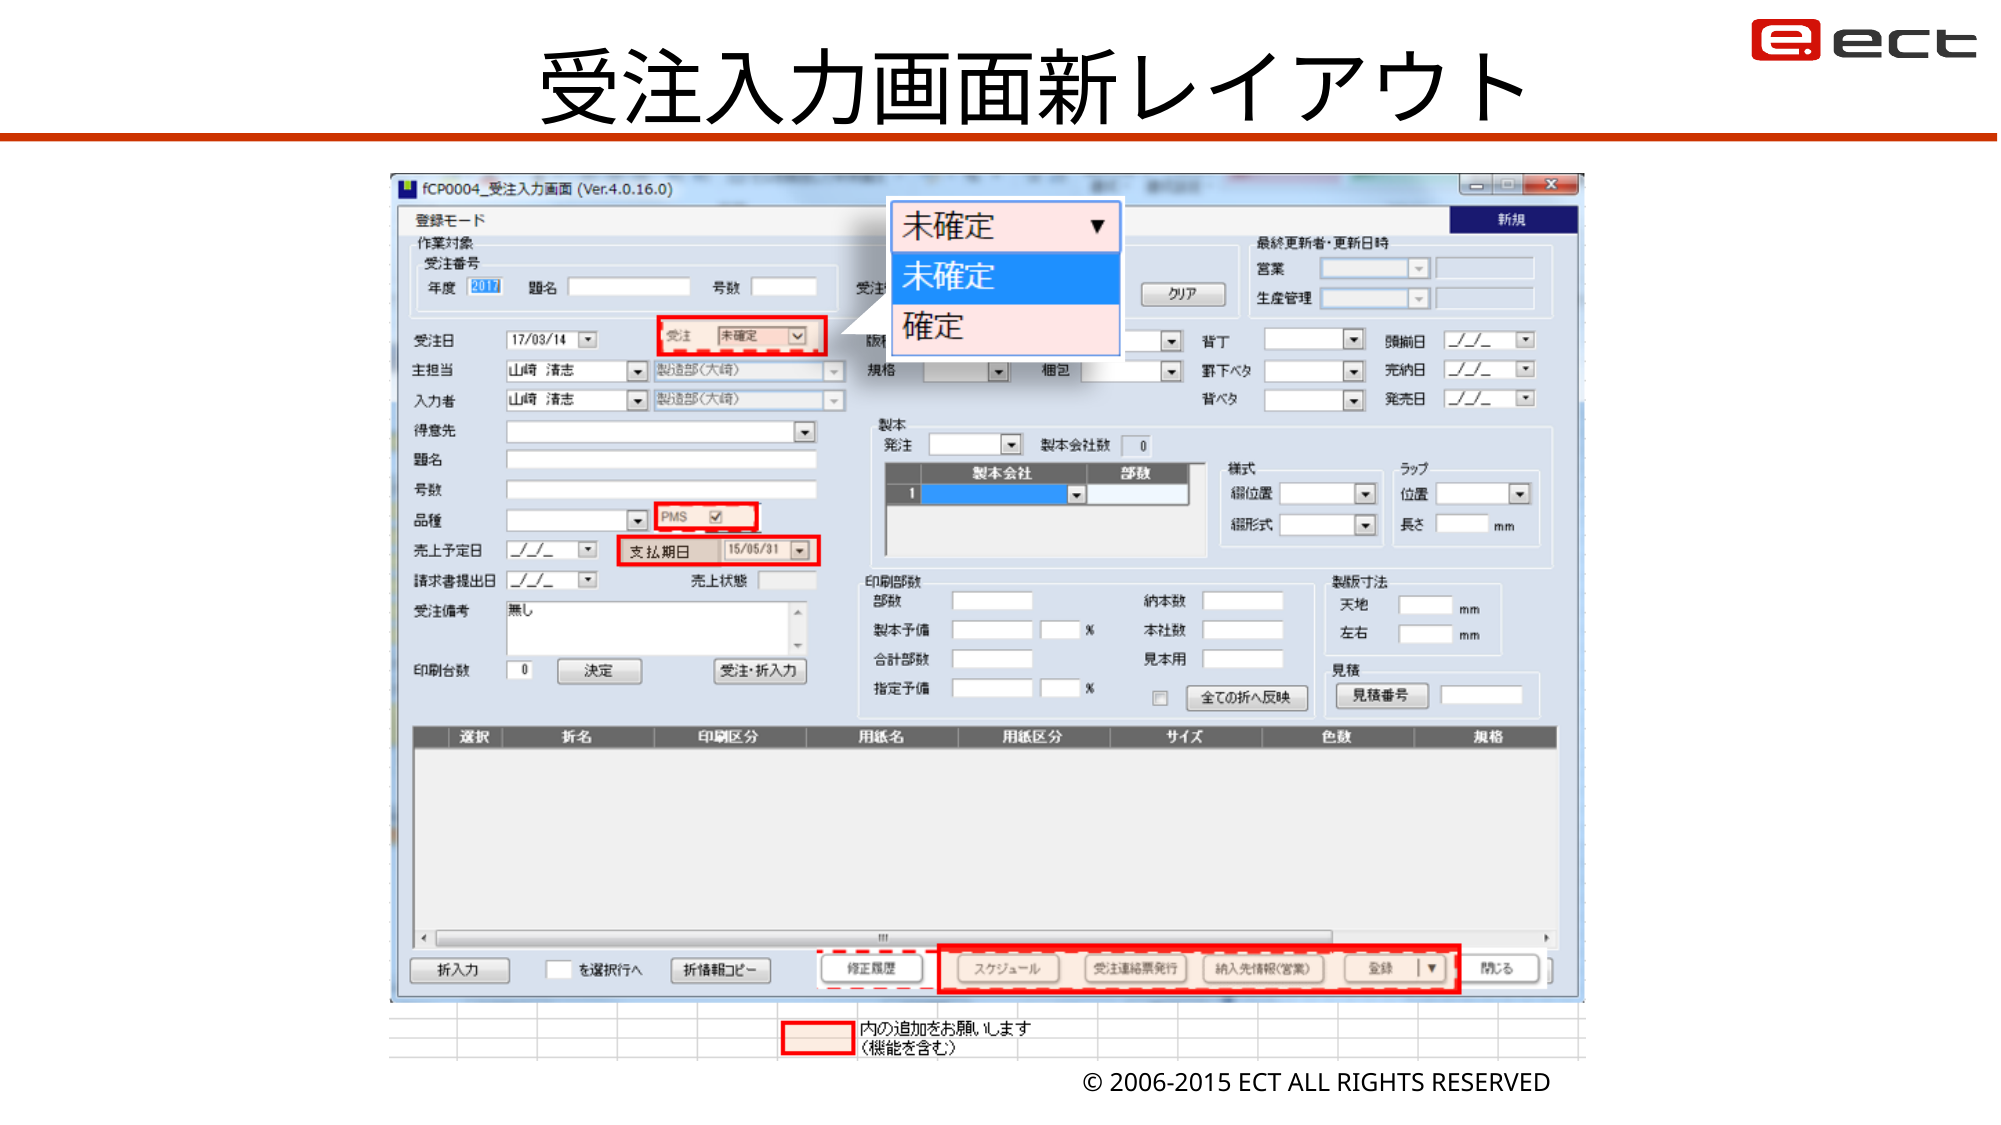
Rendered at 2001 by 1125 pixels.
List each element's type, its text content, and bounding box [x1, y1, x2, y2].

picture [1751, 19, 1977, 61]
title 受注入力画面新レイアウト [338, 45, 1736, 126]
picture [388, 172, 1587, 1061]
